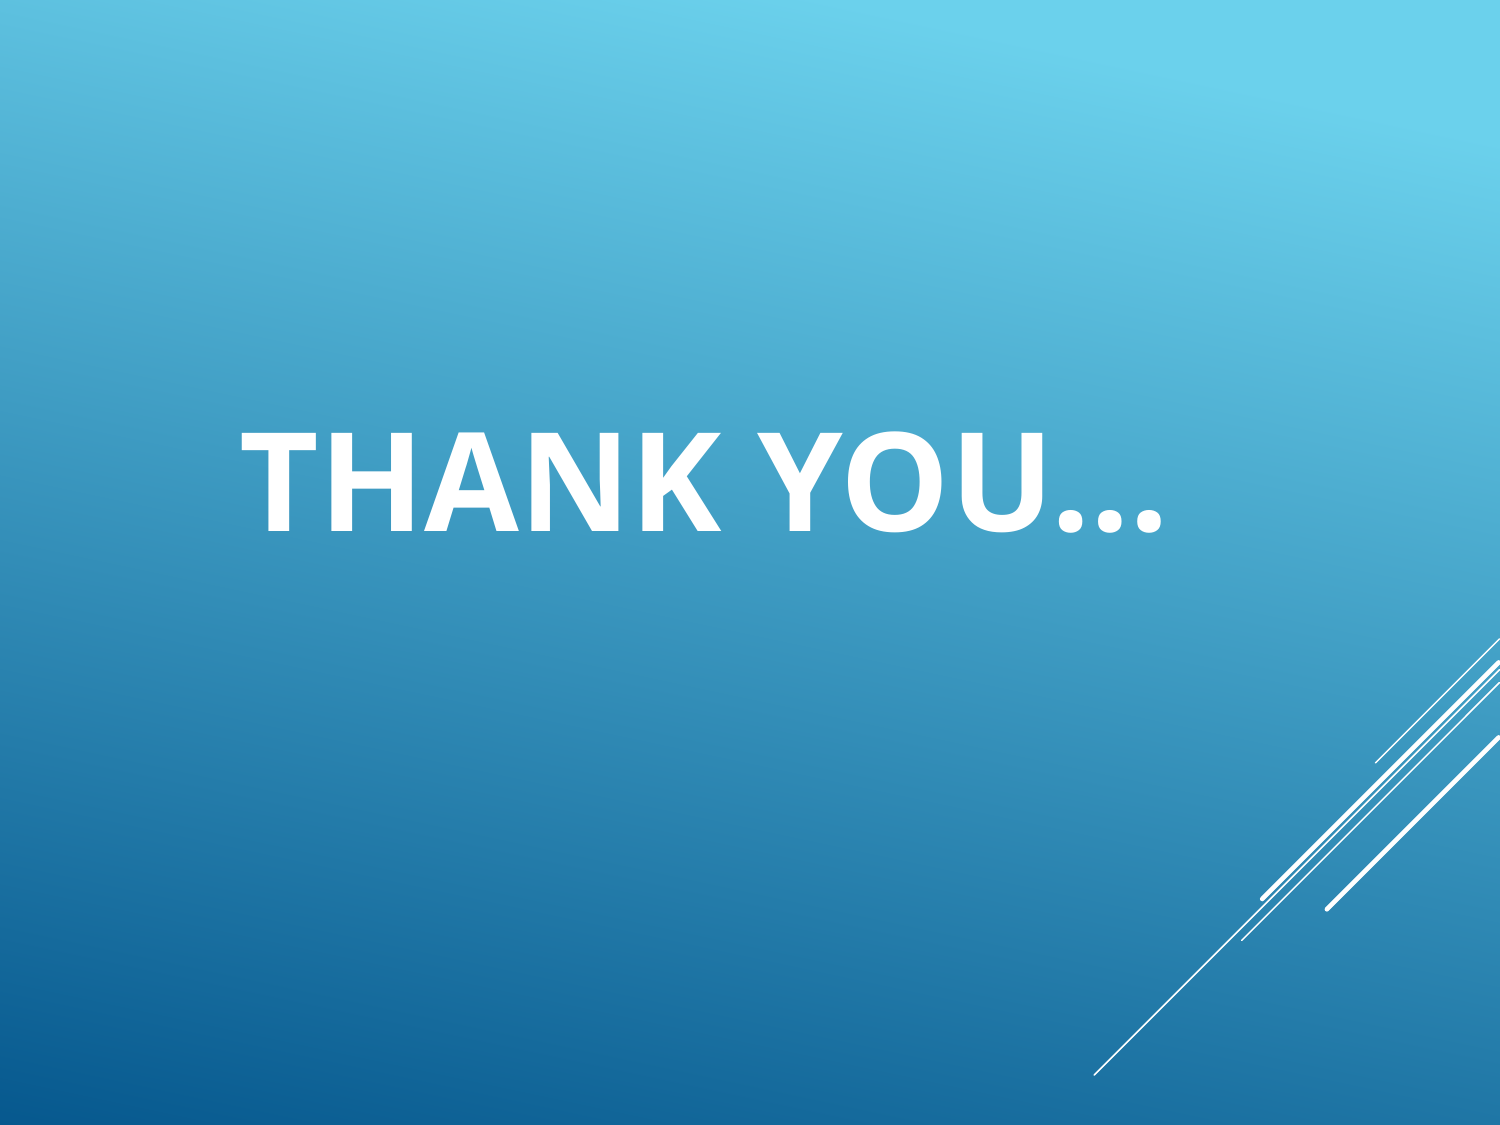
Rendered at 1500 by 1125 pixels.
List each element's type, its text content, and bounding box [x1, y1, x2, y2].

text_box THANK YOU… [237, 512, 1200, 725]
